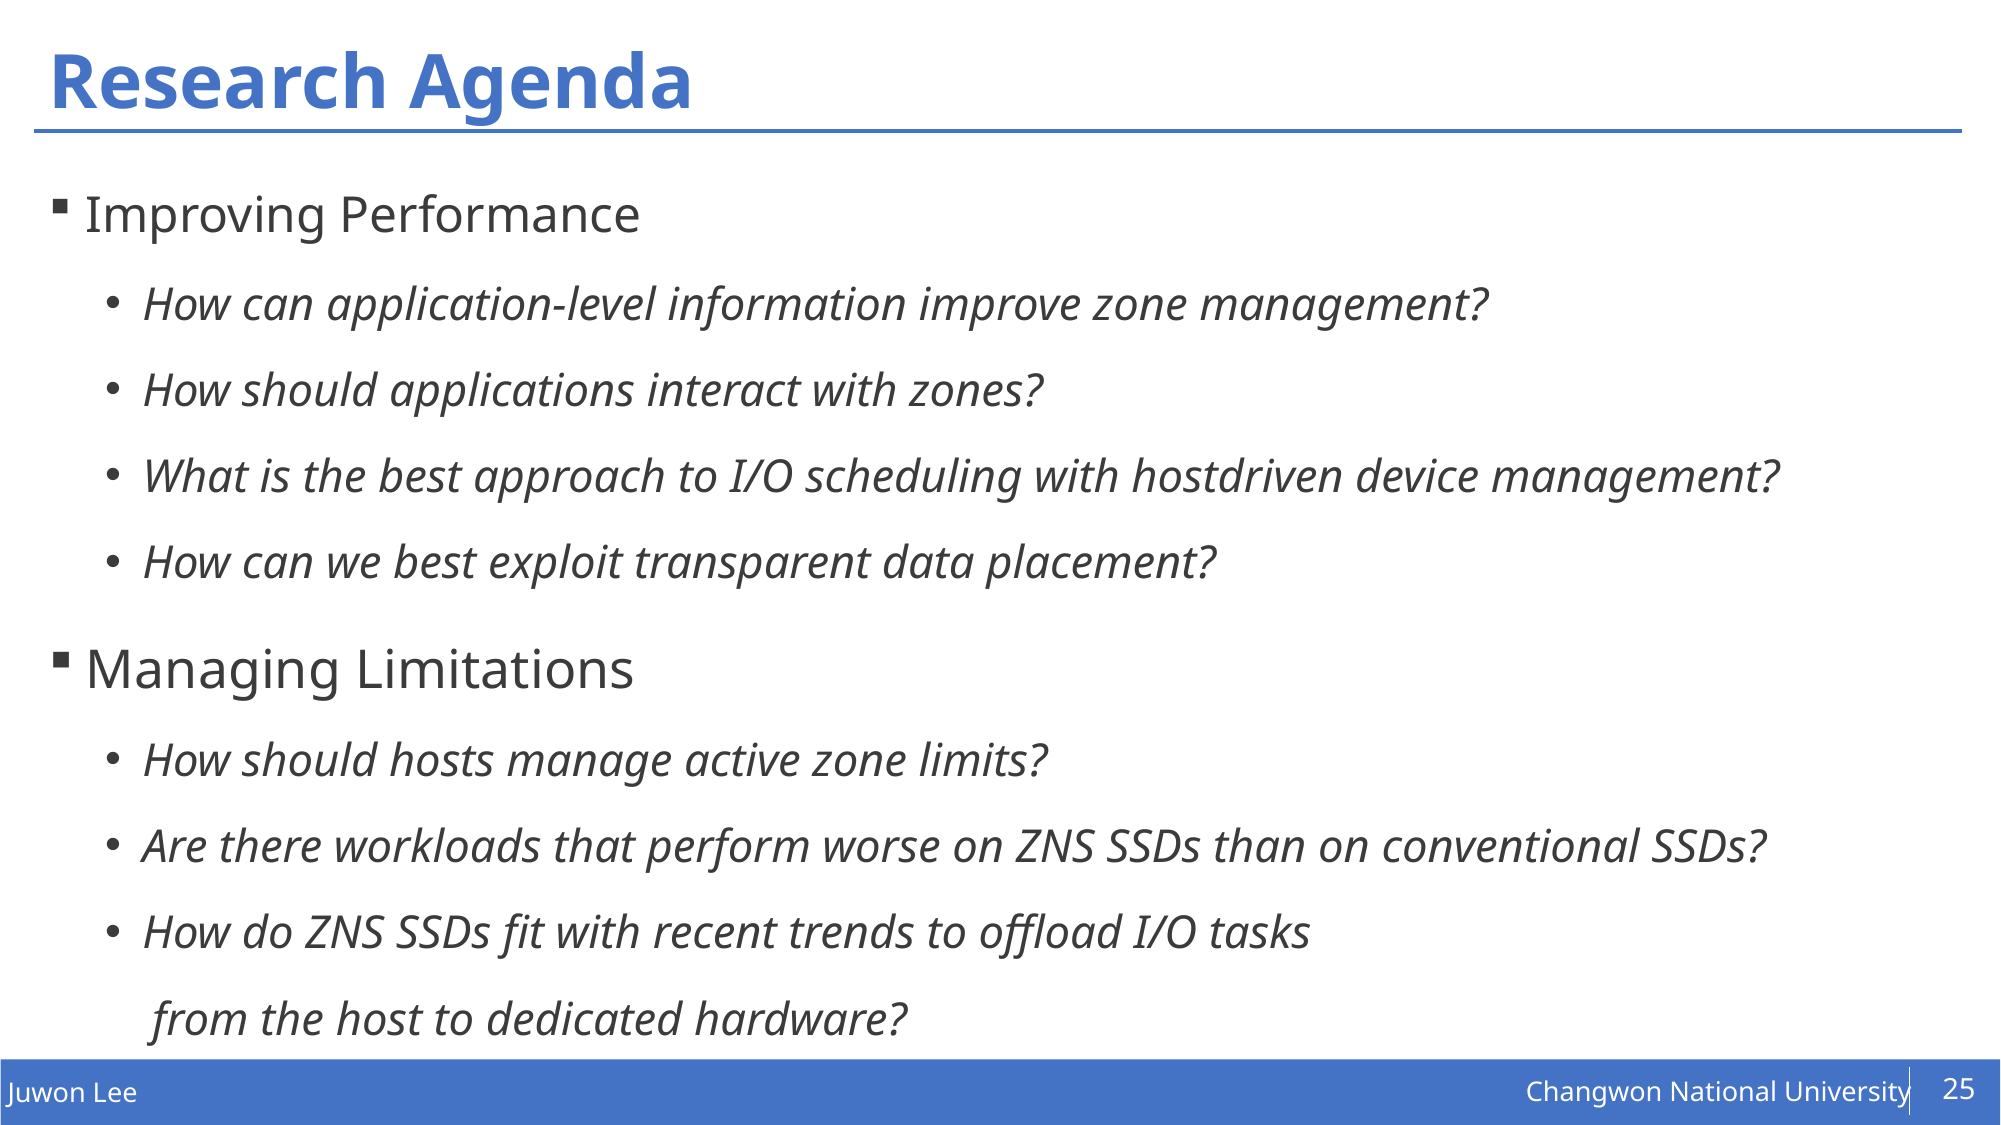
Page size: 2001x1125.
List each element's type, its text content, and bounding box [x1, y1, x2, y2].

list Improving Performance How can application-level information improve zone management? How should applications interact with zones? What is the best approach to I/O scheduling with hostdriven device management? How can we best exploit transparent data placement? Managing Limitations How should hosts manage active zone limits? Are there workloads that perform worse on ZNS SSDs than on conventional SSDs? How do ZNS SSDs fit with recent trends to offload I/O tasks from the host to dedicated hardware? [33, 152, 1963, 1061]
title Research Agenda [33, 27, 1963, 143]
slide_number 25 [1922, 1060, 1996, 1121]
